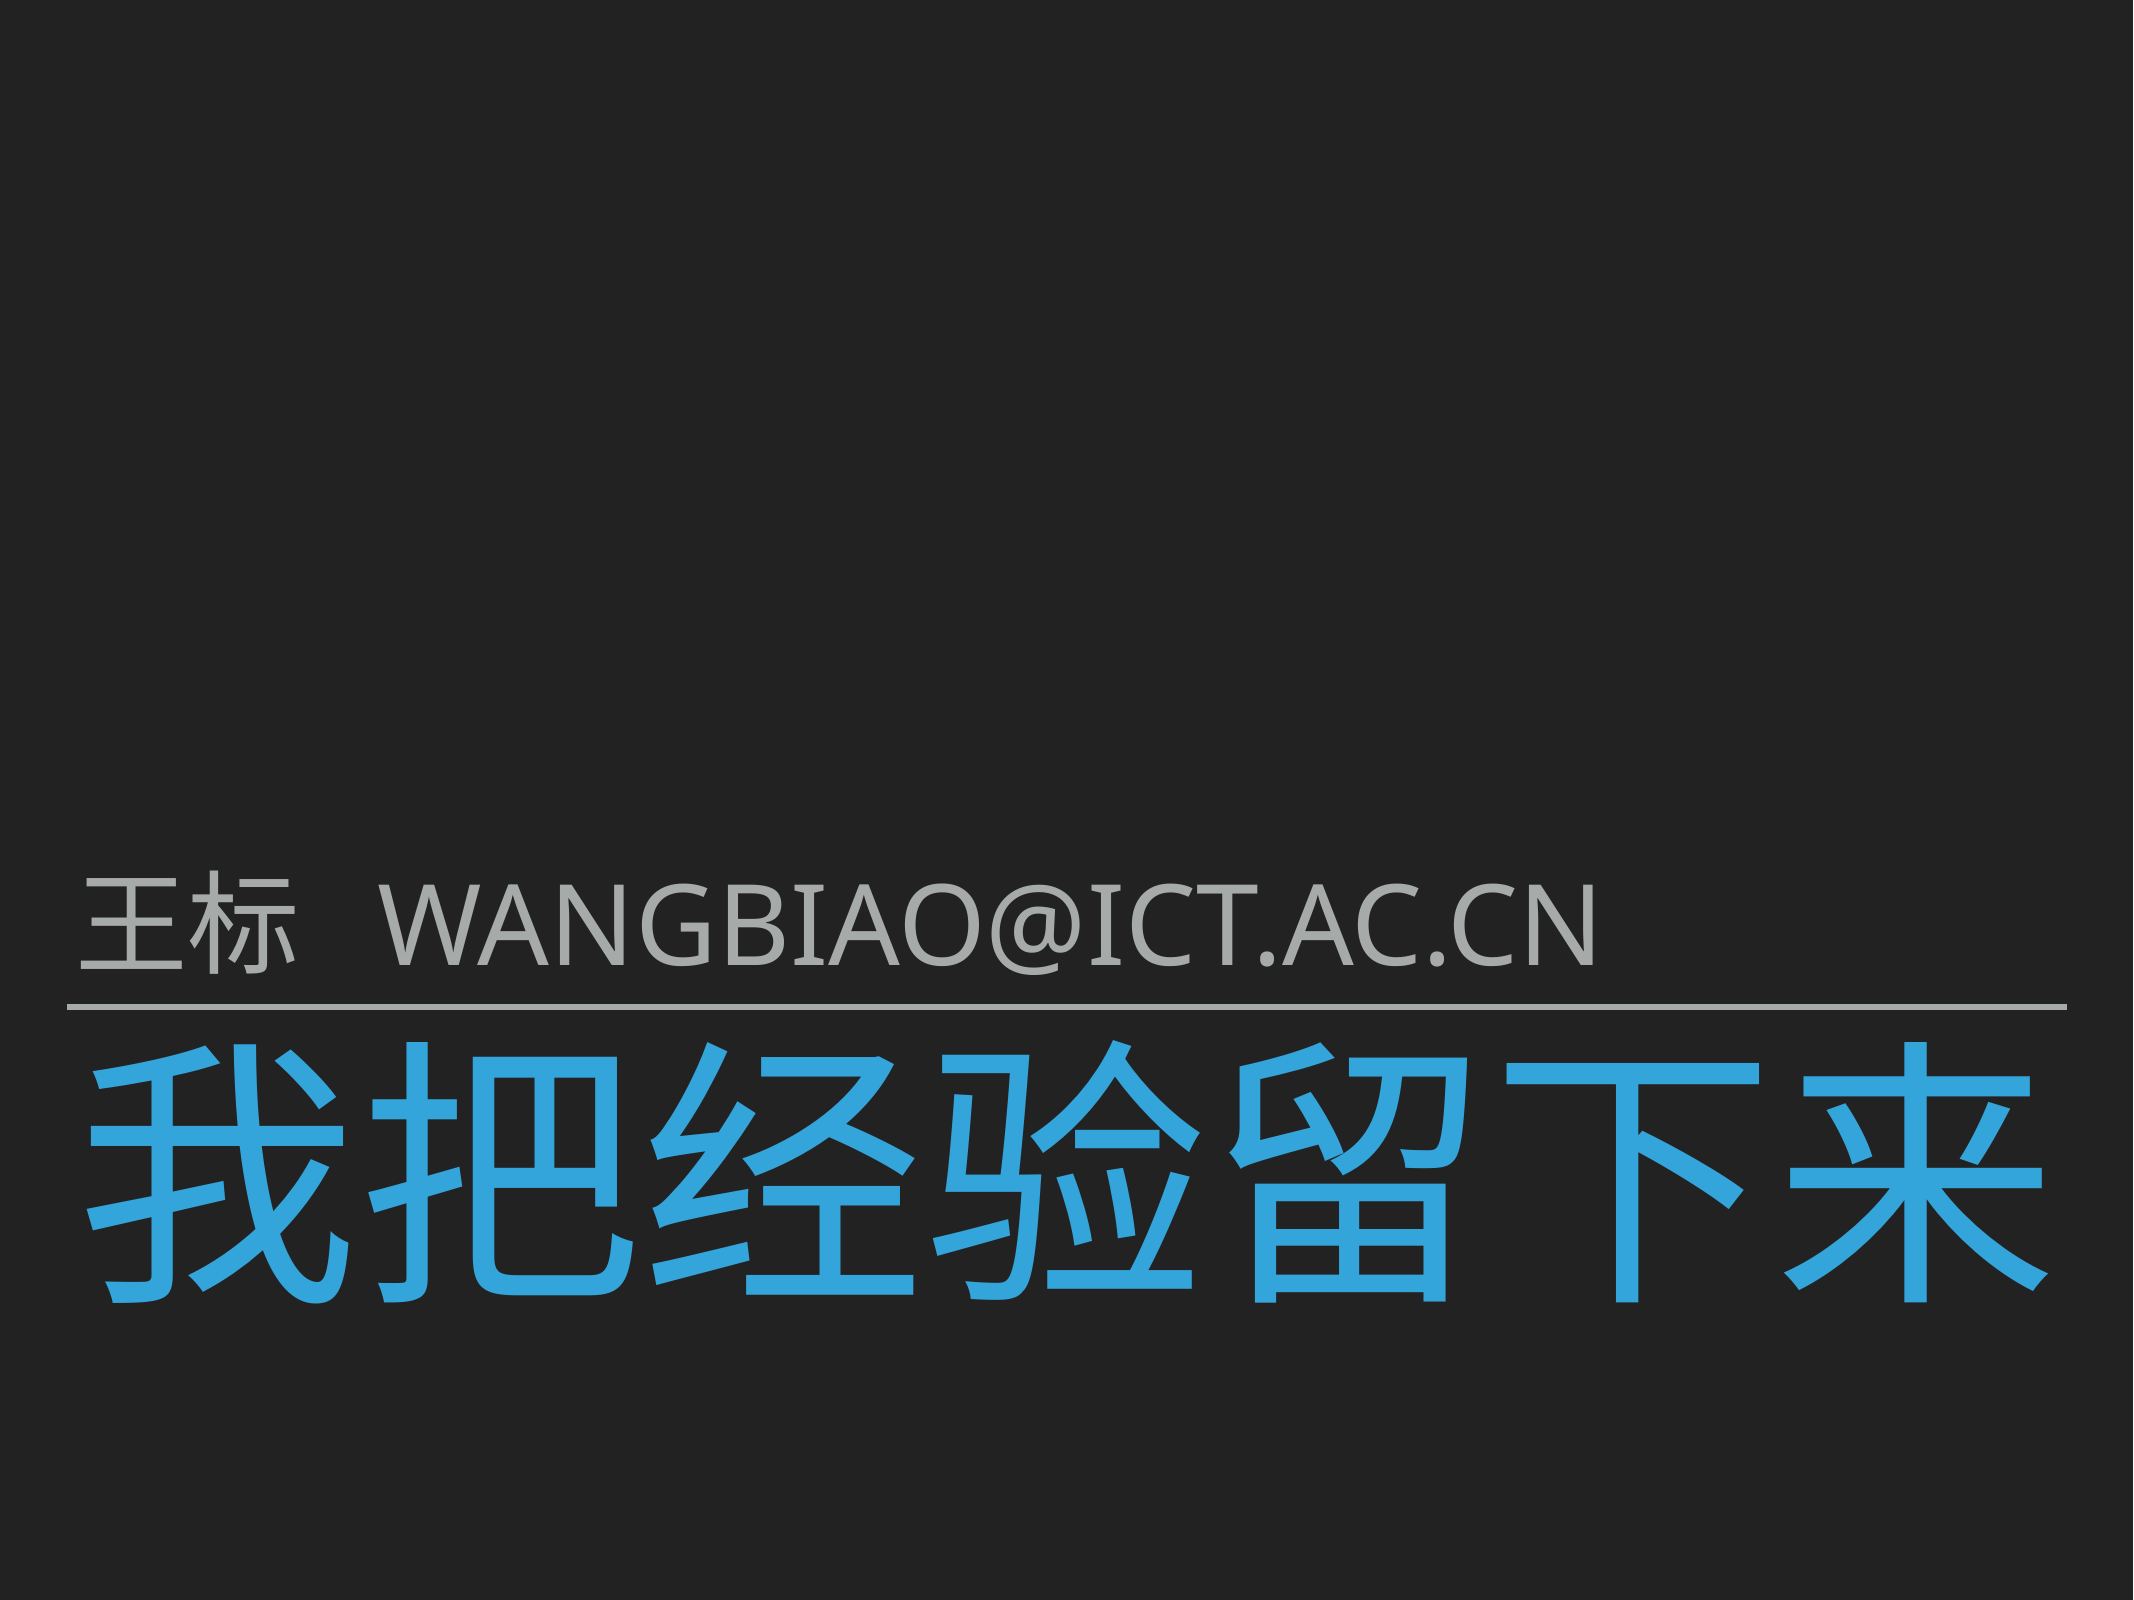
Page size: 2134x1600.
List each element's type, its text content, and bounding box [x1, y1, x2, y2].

title 我把经验留下来 [66, 1053, 2068, 1499]
subtitle 王标 wangbiao@ict.ac.cn [66, 699, 2068, 997]
